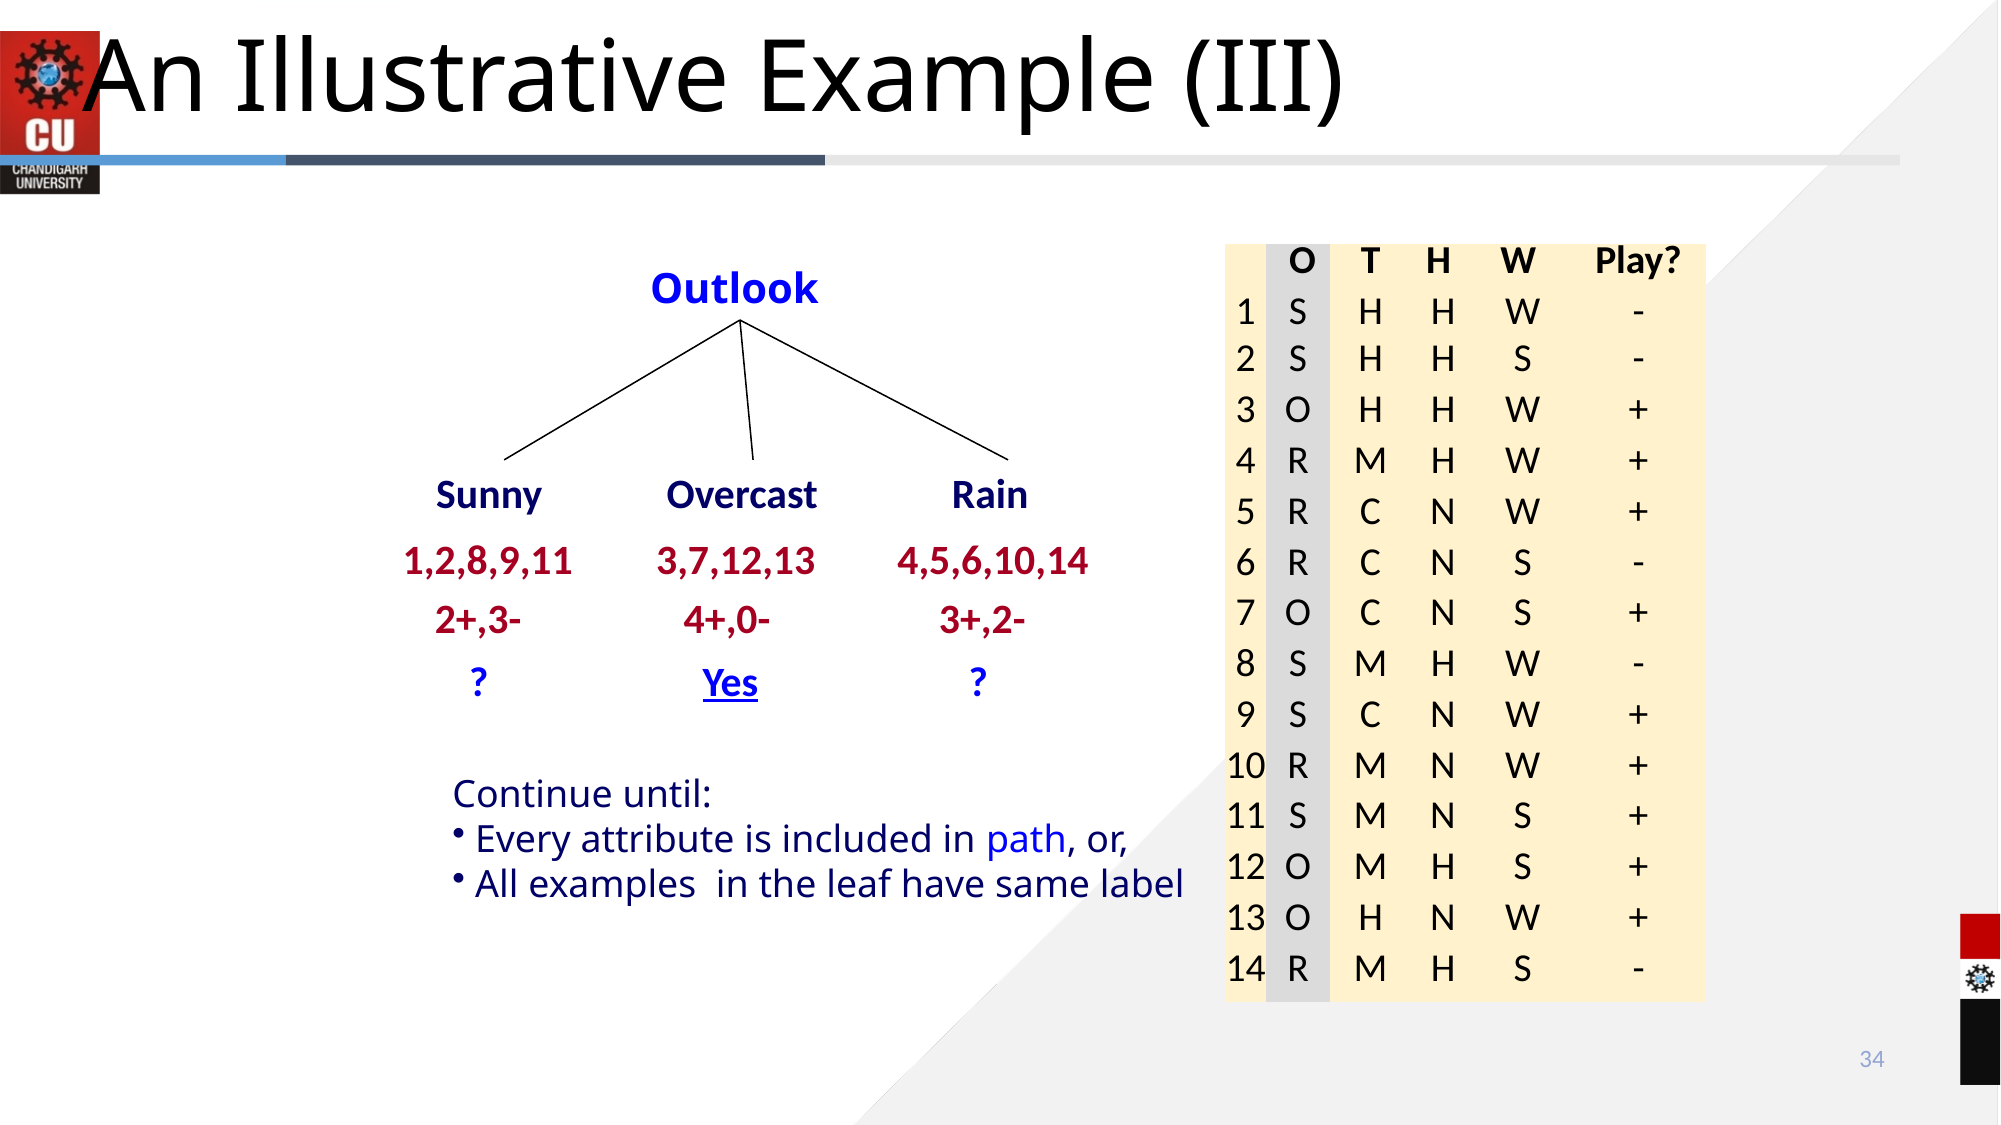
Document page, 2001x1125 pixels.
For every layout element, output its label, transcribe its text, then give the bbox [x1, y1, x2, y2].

table_cell N [1411, 596, 1475, 647]
table_cell + [1571, 901, 1706, 951]
table_cell N [1411, 698, 1475, 748]
table_cell 1 [1225, 295, 1266, 342]
table_cell W [1475, 901, 1571, 951]
table_cell S [1266, 295, 1330, 342]
table_cell 9 [1225, 698, 1266, 748]
table_cell S [1266, 342, 1330, 393]
table_cell + [1571, 748, 1706, 799]
table_cell W [1475, 647, 1571, 698]
table_cell H [1330, 342, 1411, 393]
table_cell 11 [1225, 799, 1266, 850]
table_cell H [1330, 901, 1411, 951]
table_cell R [1266, 444, 1330, 494]
table_cell C [1330, 494, 1411, 545]
table_cell H [1330, 393, 1411, 444]
table_cell 14 [1225, 951, 1266, 1002]
table_cell M [1330, 647, 1411, 698]
table_header W [1475, 244, 1571, 295]
table_cell S [1475, 596, 1571, 647]
table_cell S [1475, 342, 1571, 393]
table_cell H [1411, 647, 1475, 698]
table_cell O [1266, 393, 1330, 444]
table_header O [1266, 244, 1330, 295]
table_cell - [1571, 342, 1706, 393]
table_cell 3 [1225, 393, 1266, 444]
table_cell W [1475, 698, 1571, 748]
table_cell S [1475, 850, 1571, 901]
table_cell - [1571, 951, 1706, 1002]
table_cell H [1411, 295, 1475, 342]
table_cell S [1266, 647, 1330, 698]
table_cell W [1475, 444, 1571, 494]
table_cell M [1330, 951, 1411, 1002]
table_cell + [1571, 596, 1706, 647]
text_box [387, 254, 1105, 713]
table_cell R [1266, 494, 1330, 545]
table_cell + [1571, 698, 1706, 748]
table_cell + [1571, 393, 1706, 444]
table_cell H [1411, 850, 1475, 901]
table_cell M [1330, 748, 1411, 799]
text_box Continue until: Every attribute is included in path, or, All examples in the leaf have same label [437, 762, 1201, 913]
table_cell 7 [1225, 596, 1266, 647]
title An Illustrative Example (III) [67, 3, 1868, 156]
table_cell + [1571, 444, 1706, 494]
table_header Play? [1571, 244, 1706, 295]
table_cell C [1330, 545, 1411, 596]
table_cell M [1330, 444, 1411, 494]
table_cell 12 [1225, 850, 1266, 901]
picture [0, 0, 2001, 1125]
table_cell 10 [1225, 748, 1266, 799]
table_cell C [1330, 698, 1411, 748]
table_cell 8 [1225, 647, 1266, 698]
table_cell - [1571, 545, 1706, 596]
table_cell S [1475, 799, 1571, 850]
table_cell H [1411, 342, 1475, 393]
table_cell 13 [1225, 901, 1266, 951]
table_cell R [1266, 951, 1330, 1002]
table_cell - [1571, 647, 1706, 698]
table_cell M [1330, 799, 1411, 850]
table_cell O [1266, 850, 1330, 901]
table_header T [1330, 244, 1411, 295]
table_cell H [1411, 951, 1475, 1002]
table_cell N [1411, 901, 1475, 951]
table_cell O [1266, 901, 1330, 951]
table_cell W [1475, 748, 1571, 799]
table_cell W [1475, 494, 1571, 545]
table_cell S [1475, 545, 1571, 596]
table_cell S [1475, 951, 1571, 1002]
table_cell 4 [1225, 444, 1266, 494]
table_cell S [1266, 799, 1330, 850]
table_cell + [1571, 799, 1706, 850]
table_cell O [1266, 596, 1330, 647]
table_cell H [1330, 295, 1411, 342]
slide_number 34 [1433, 1027, 1900, 1088]
table_cell N [1411, 494, 1475, 545]
table_cell W [1475, 295, 1571, 342]
table_cell R [1266, 748, 1330, 799]
table_cell N [1411, 748, 1475, 799]
table_cell + [1571, 494, 1706, 545]
table_cell N [1411, 545, 1475, 596]
table_cell - [1571, 295, 1706, 342]
table_cell R [1266, 545, 1330, 596]
table_cell H [1411, 444, 1475, 494]
table_cell + [1571, 850, 1706, 901]
table_cell N [1411, 799, 1475, 850]
table_header H [1411, 244, 1475, 295]
table_cell 2 [1225, 342, 1266, 393]
table_cell H [1411, 393, 1475, 444]
table_cell 6 [1225, 545, 1266, 596]
table_cell C [1330, 596, 1411, 647]
table_cell W [1475, 393, 1571, 444]
table_cell S [1266, 698, 1330, 748]
table_cell M [1330, 850, 1411, 901]
table_cell 5 [1225, 494, 1266, 545]
table_header [1225, 244, 1266, 295]
